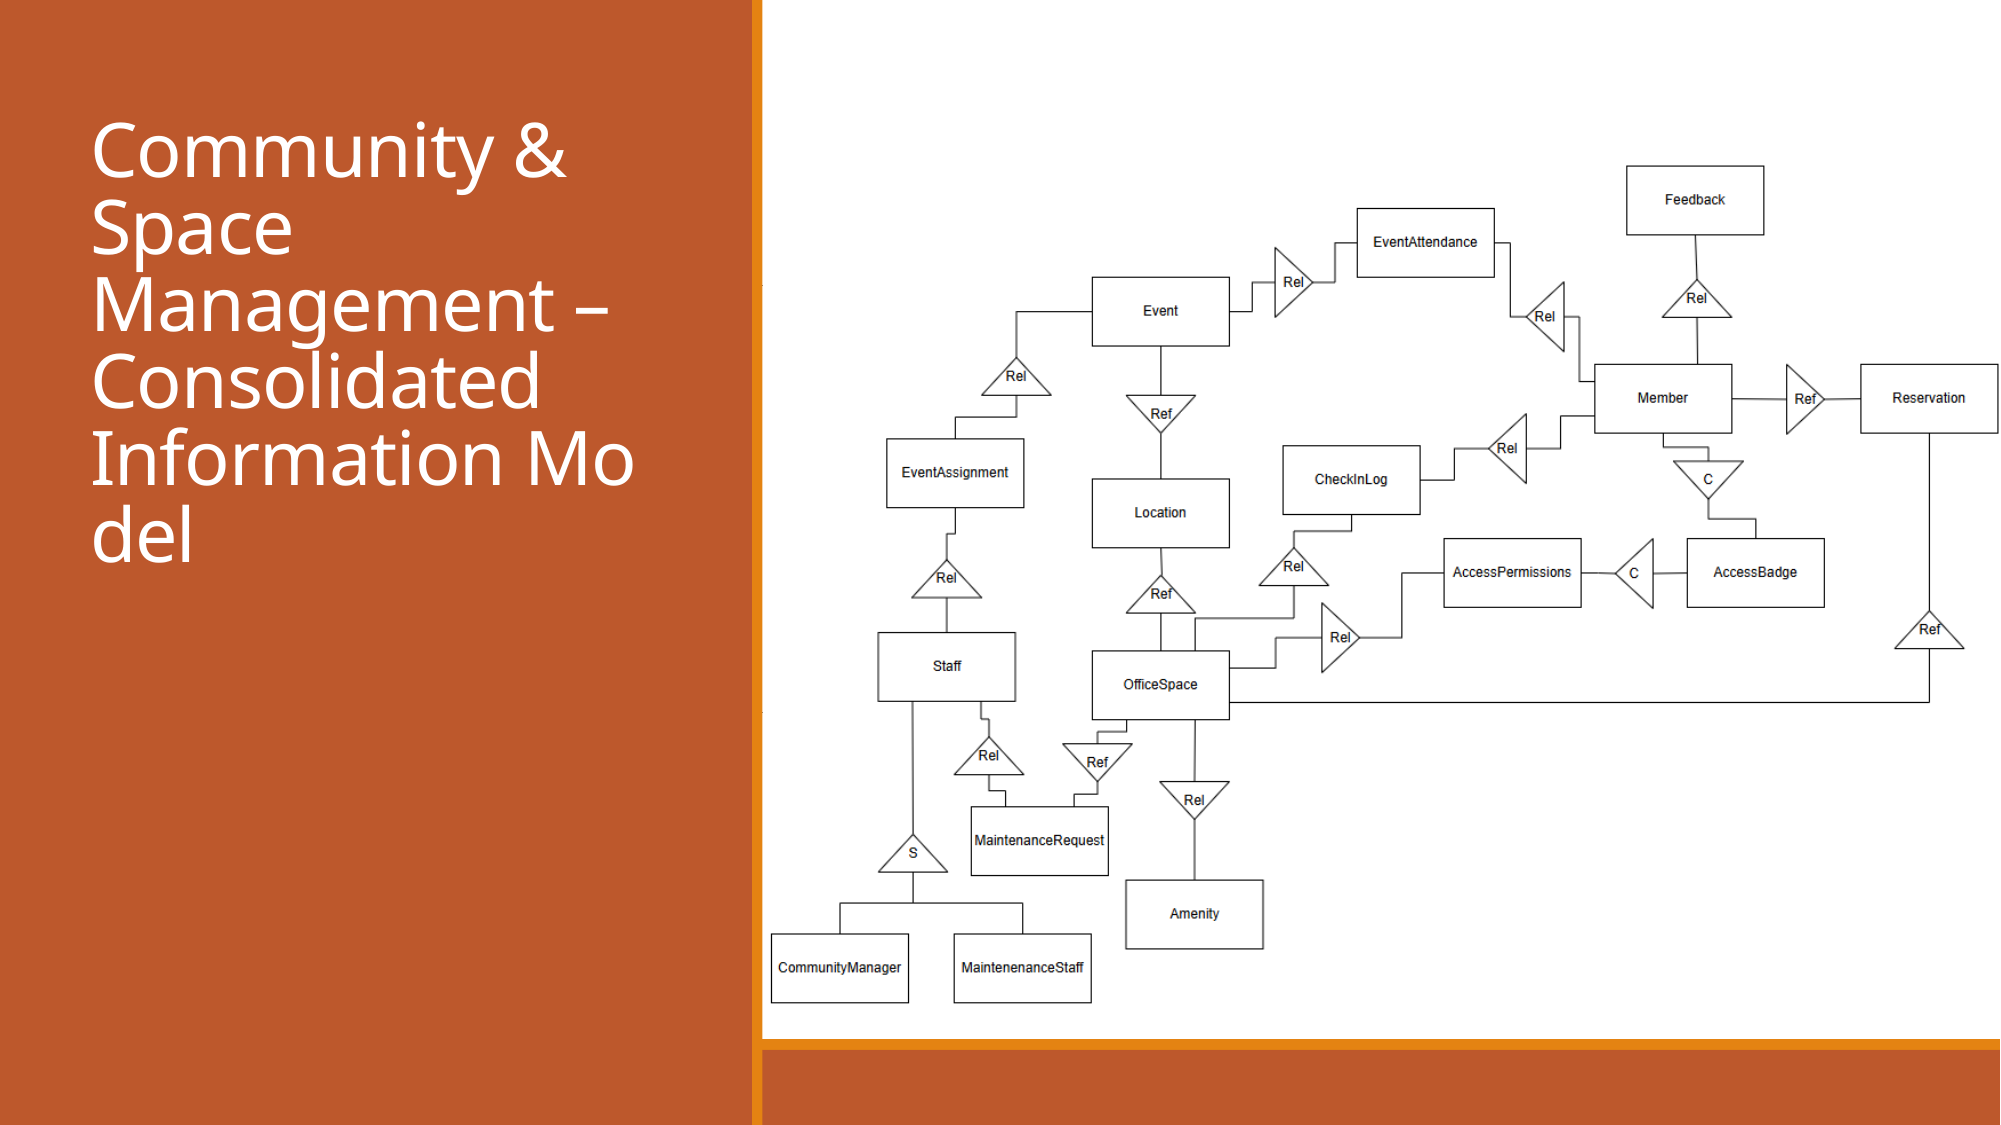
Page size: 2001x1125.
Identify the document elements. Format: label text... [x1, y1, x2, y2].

title Community & Space Management – Consolidated Information Model [75, 104, 676, 585]
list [762, 161, 2000, 1009]
text_box [751, 723, 764, 1125]
text_box [751, 0, 764, 710]
text_box [764, 1038, 2000, 1051]
text_box [0, 0, 751, 1125]
text_box [764, 1051, 2000, 1125]
